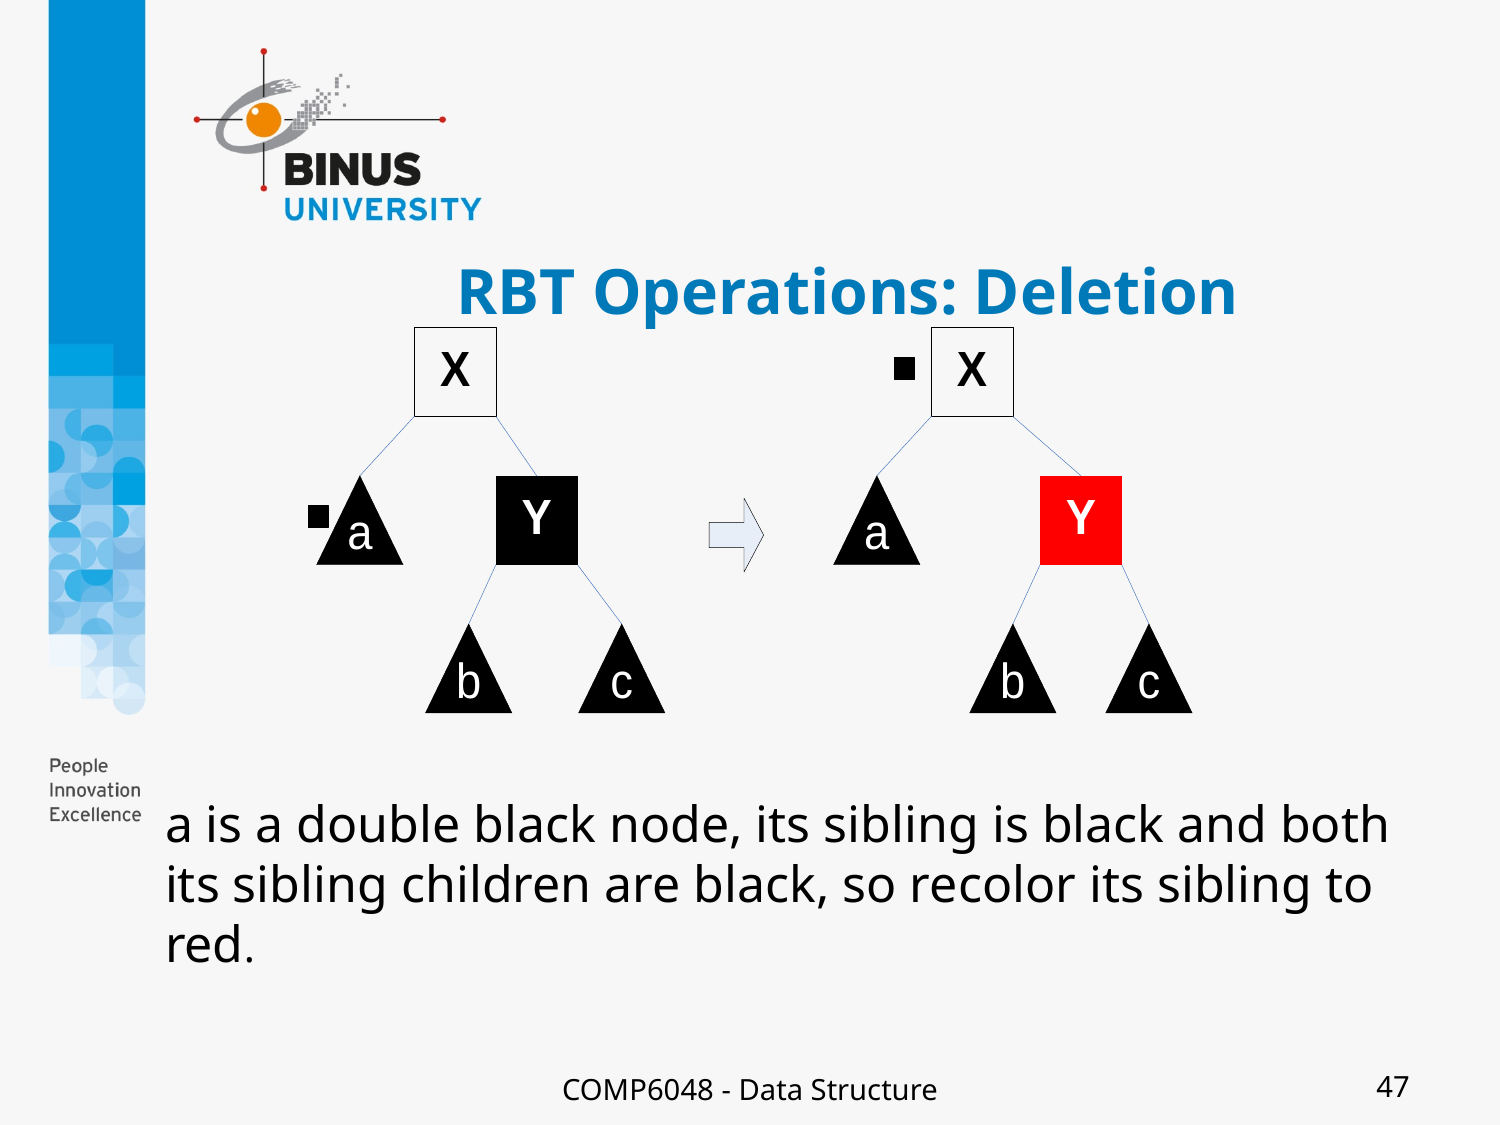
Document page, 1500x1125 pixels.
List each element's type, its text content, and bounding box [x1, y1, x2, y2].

footer COMP6048 - Data Structure [512, 1058, 988, 1119]
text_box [305, 324, 1195, 716]
title RBT Operations: Deletion [287, 224, 1409, 355]
list a is a double black node, its sibling is black and both its sibling children are black, so recolor its sibling to red. [150, 375, 1438, 986]
picture [0, 0, 1500, 846]
slide_number 47 [1074, 1058, 1425, 1119]
